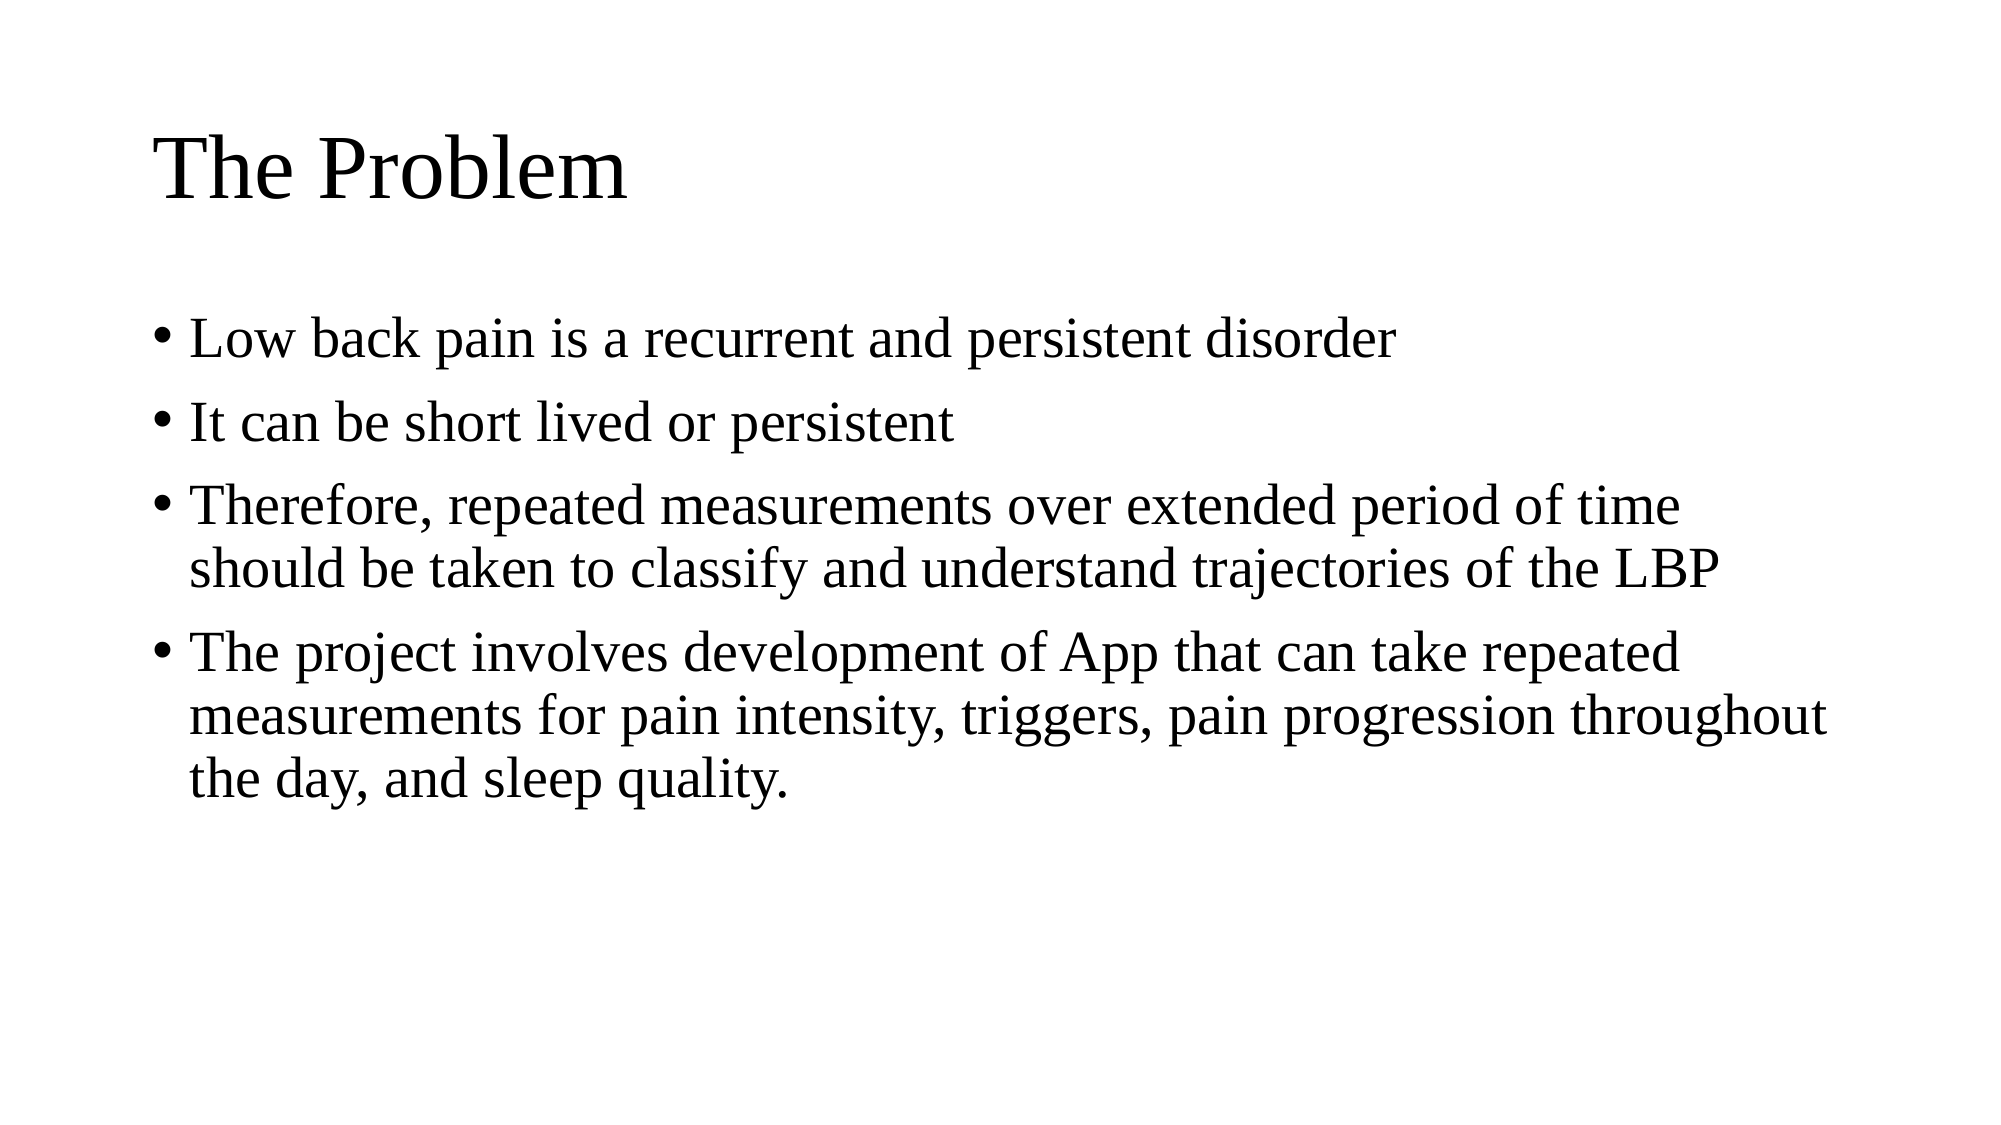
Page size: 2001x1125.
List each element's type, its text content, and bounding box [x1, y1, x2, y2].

title The Problem [137, 59, 1863, 278]
list Low back pain is a recurrent and persistent disorder It can be short lived or persistent Therefore, repeated measurements over extended period of time should be taken to classify and understand trajectories of the LBP The project involves development of App that can take repeated measurements for pain intensity, triggers, pain progression throughout the day, and sleep quality. [137, 299, 1863, 1014]
